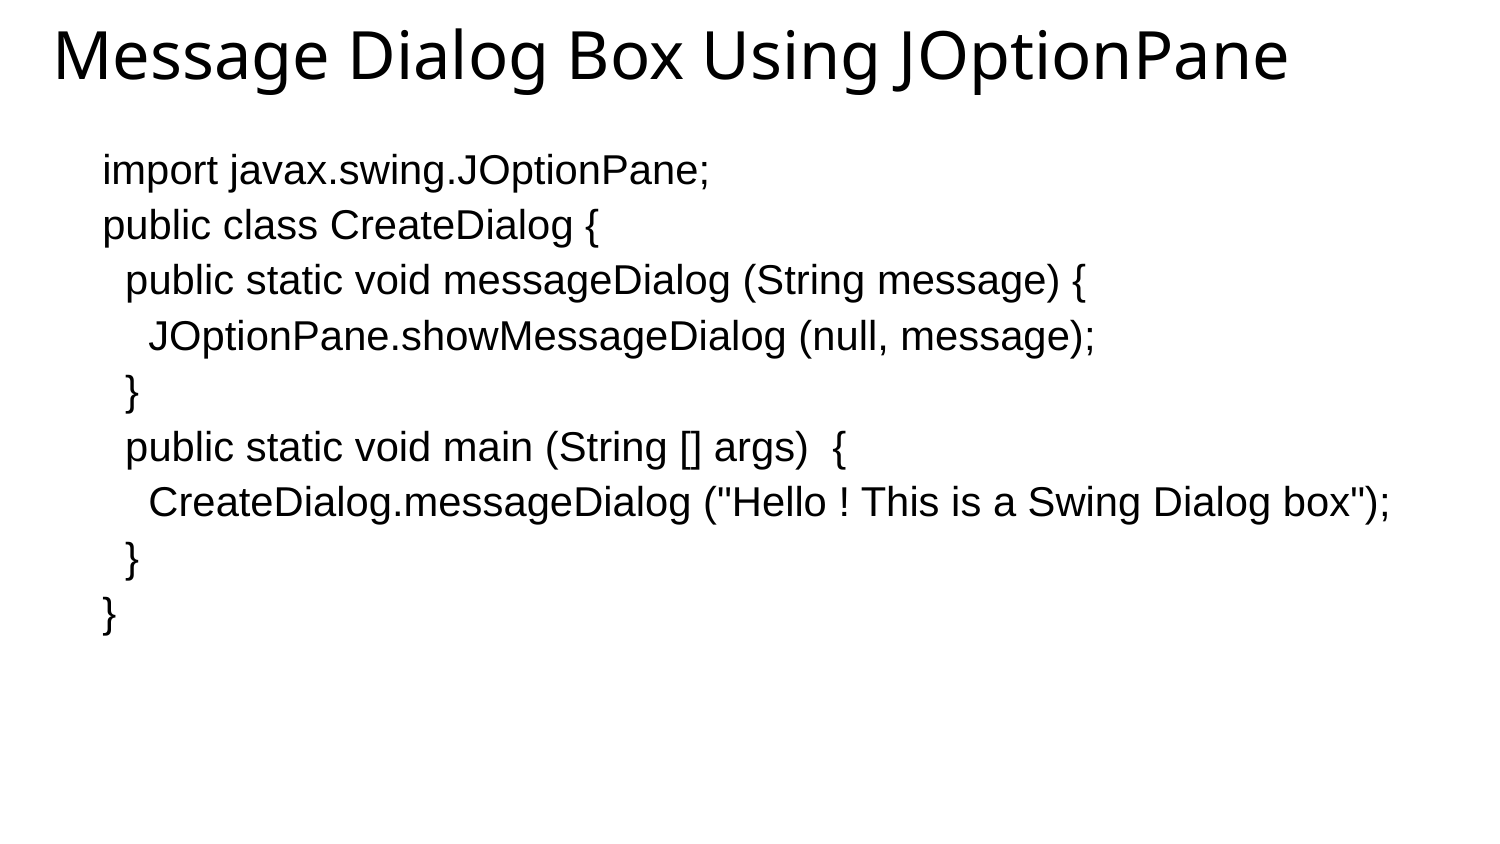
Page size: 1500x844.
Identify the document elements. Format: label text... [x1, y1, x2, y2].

title Message Dialog Box Using JOptionPane [37, 0, 1463, 104]
list import javax.swing.JOptionPane; public class CreateDialog { public static void messageDialog (String message) { JOptionPane.showMessageDialog (null, message); } public static void main (String [] args) { CreateDialog.messageDialog ("Hello ! This is a Swing Dialog box"); } } [87, 140, 1413, 788]
